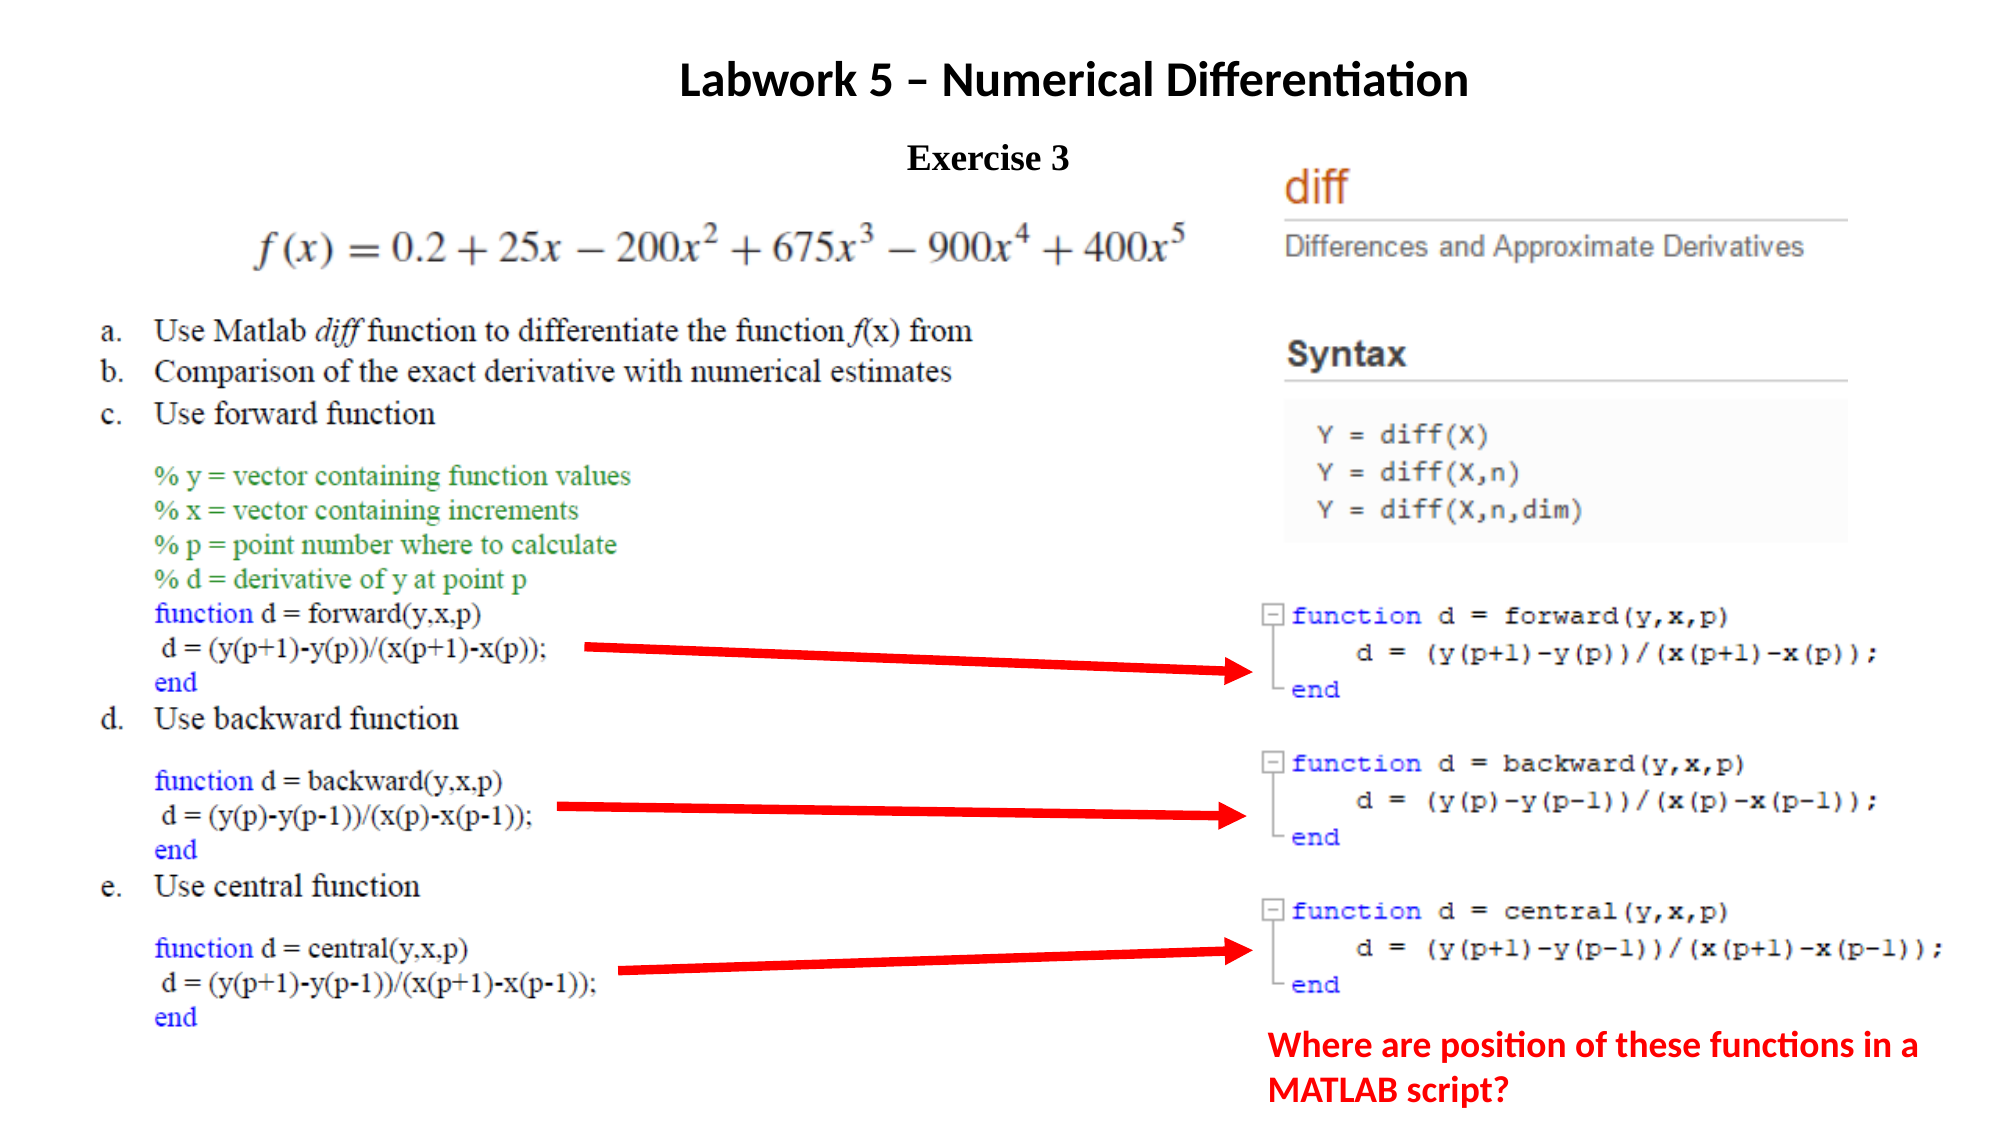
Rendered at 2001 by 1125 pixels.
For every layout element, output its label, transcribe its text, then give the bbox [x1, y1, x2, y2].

text_box Where are position of these functions in a MATLAB script? [1252, 1026, 1943, 1117]
text_box Exercise 3 [892, 125, 1086, 186]
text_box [584, 646, 1253, 673]
picture [71, 125, 1992, 1069]
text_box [618, 950, 1253, 971]
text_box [556, 806, 1247, 817]
text_box Labwork 5 – Numerical Differentiation [664, 39, 1496, 114]
